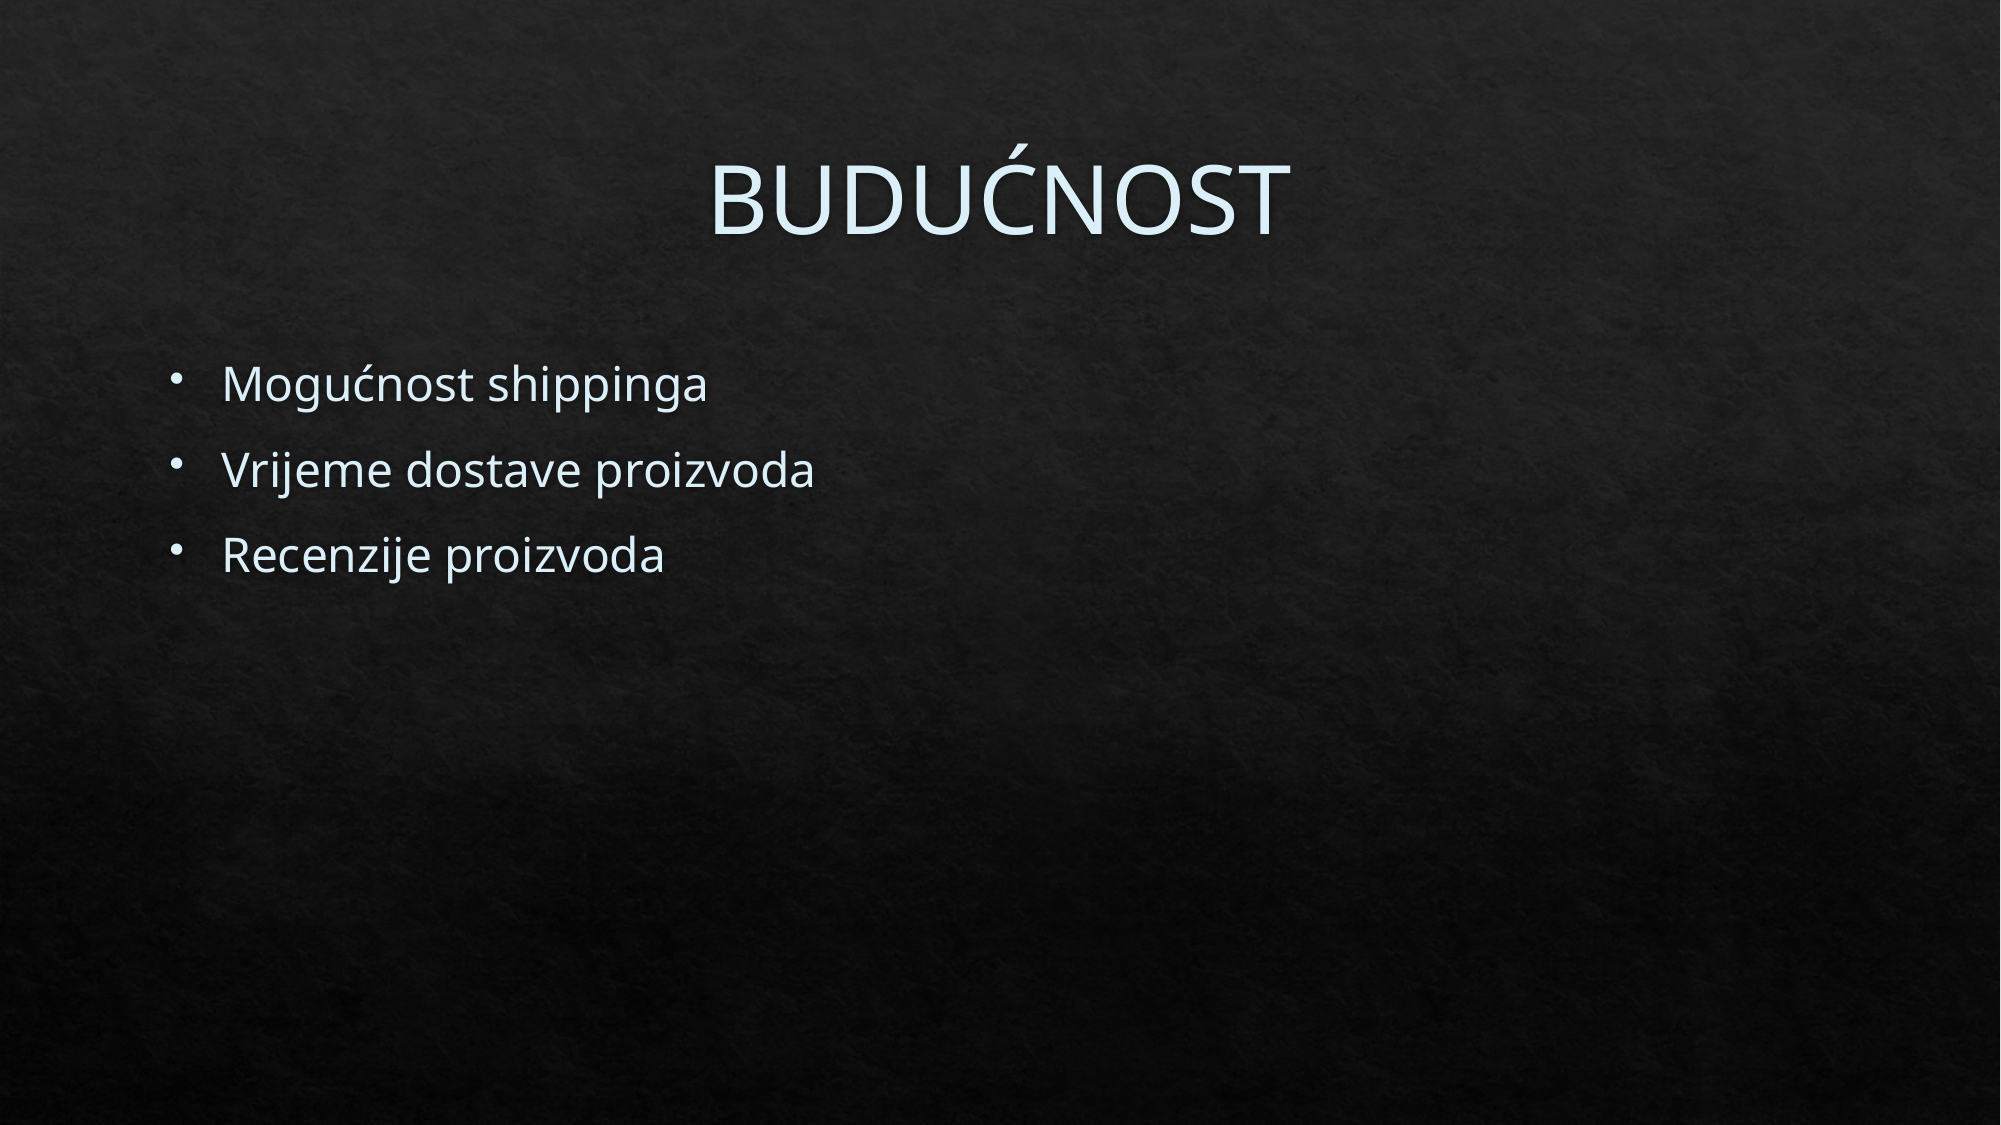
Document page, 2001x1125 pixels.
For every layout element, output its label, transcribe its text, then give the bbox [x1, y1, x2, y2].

title BUDUĆNOST [149, 99, 1849, 307]
list Mogućnost shippinga Vrijeme dostave proizvoda Recenzije proizvoda [149, 340, 1849, 950]
